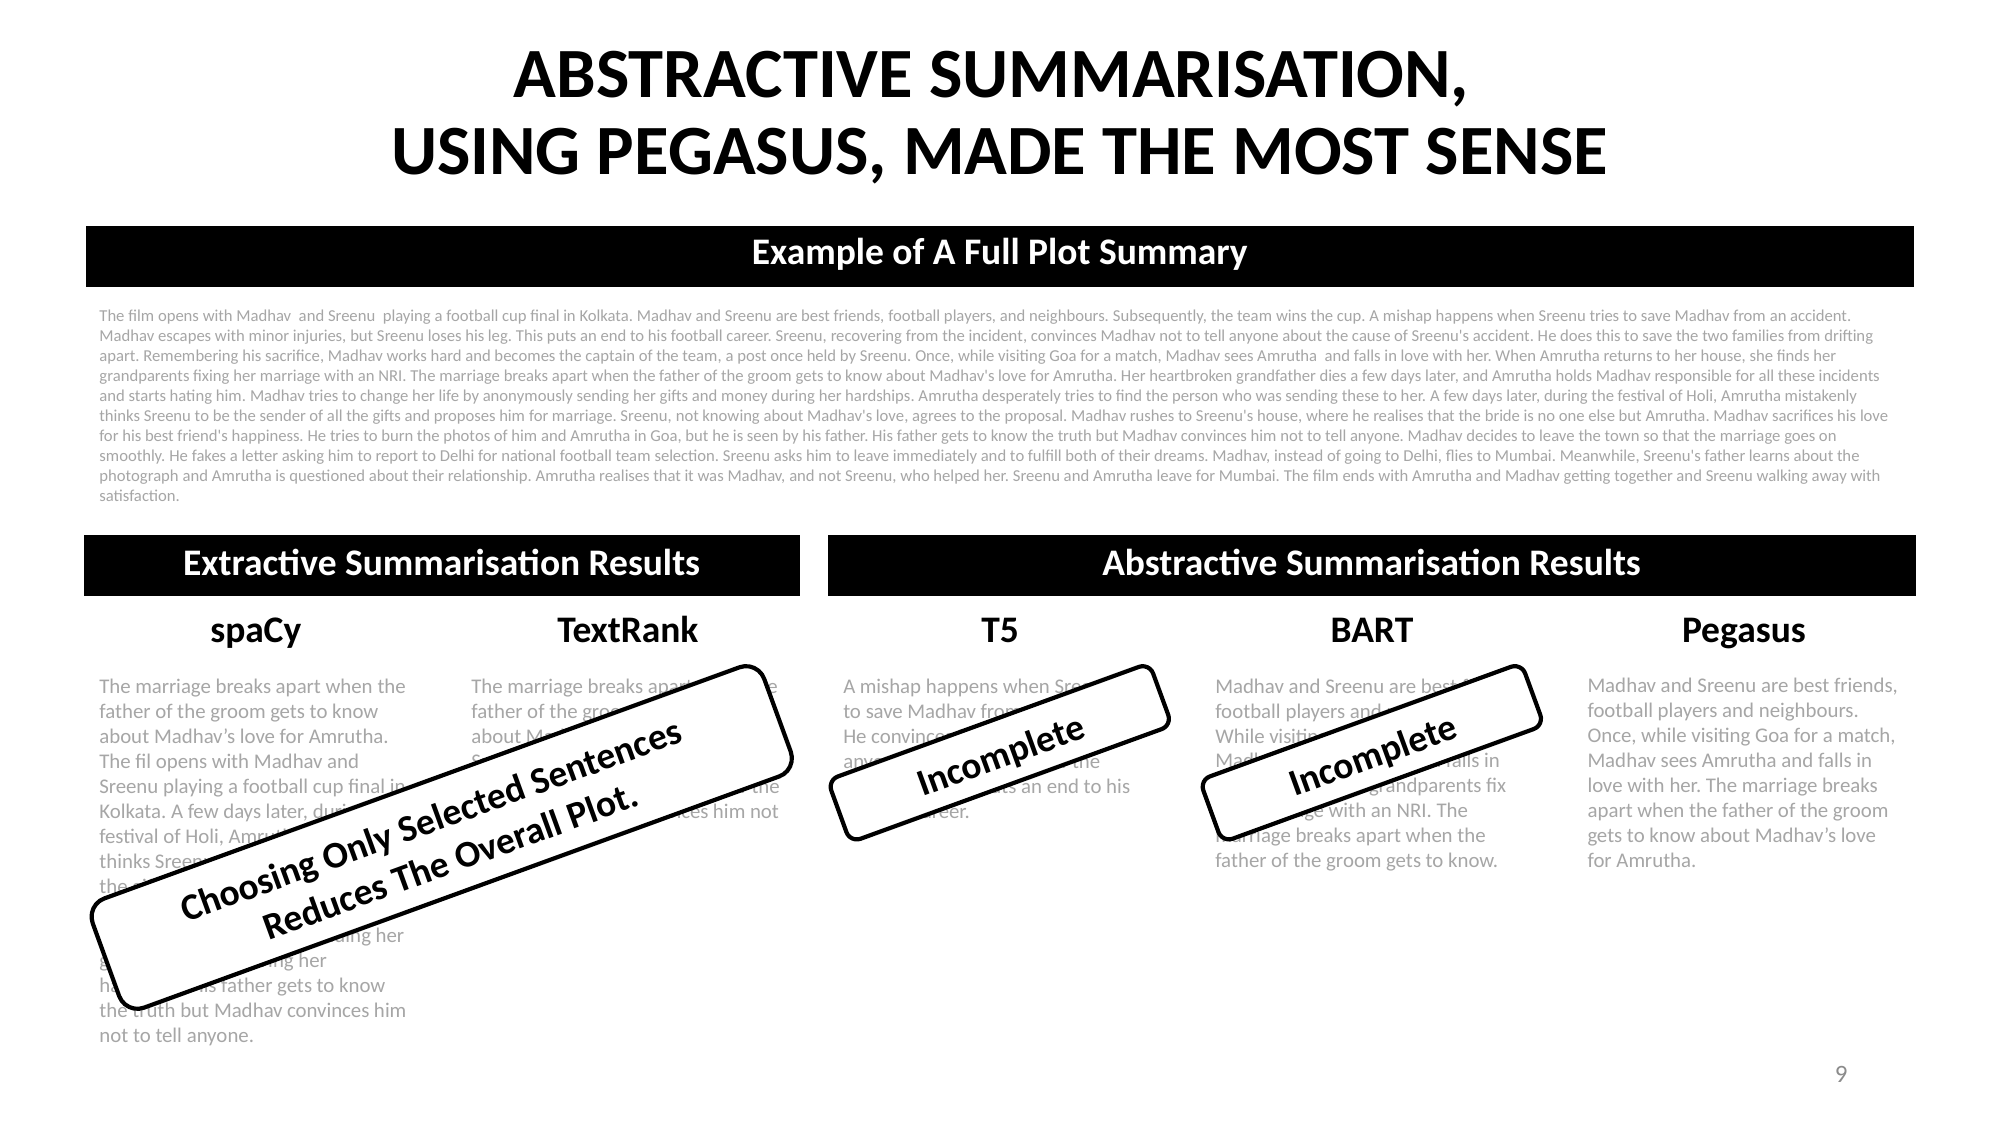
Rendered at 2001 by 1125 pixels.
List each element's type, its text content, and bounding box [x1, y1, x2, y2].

table_header Example of A Full Plot Summary [86, 226, 1914, 285]
table_header T5 [829, 607, 1171, 664]
table_header Pegasus [1573, 607, 1915, 664]
text_box The marriage breaks apart when the father of the groom gets to know about Madhav’s love for Amrutha. The fil opens with Madhav and Sreenu playing a football cup final in Kolkata. A few days later, during the festival of Holi, Amrutha mistakenly thinks Sreenu to be the sender of all the gifts and proposes him for marriage. Madhav tried to change her life by anonymously sending her gifts and money during her hardships. His father gets to know the truth but Madhav convinces him not to tell anyone. [84, 664, 428, 1055]
table_header BART [1201, 607, 1543, 664]
table_header Extractive Summarisation Results [86, 535, 798, 596]
text_box The marriage breaks apart when the father of the groom gets to know about Madhav’s love for Amrutha. Sreenu and Amrutha leave for Mumbai. His father gets to know the truth but Madhav convinces him not to tell anyone. [456, 664, 800, 855]
table_header TextRank [457, 607, 799, 664]
text_box Incomplete [1202, 666, 1541, 840]
table_header spaCy [85, 607, 427, 664]
text_box A mishap happens when Sreenu tries to save Madhav from an accident. He convinces Madhav not to tell anyone about the cause of the accident, which puts an end to his football career. [828, 664, 1172, 830]
text_box Madhav and Sreenu are best friends, football players and neighbours. Once, while visiting Goa for a match, Madhav sees Amrutha and falls in love with her. The marriage breaks apart when the father of the groom gets to know about Madhav’s love for Amrutha. [1572, 664, 1916, 879]
title ABSTRACTIVE SUMMARISATION, USING PEGASUS, MADE THE MOST SENSE [84, 29, 1916, 198]
text_box Choosing Only Selected Sentences Reduces The Overall Plot. [91, 666, 792, 1009]
text_box The film opens with Madhav and Sreenu playing a football cup final in Kolkata. Madhav and Sreenu are best friends, football players, and neighbours. Subsequently, the team wins the cup. A mishap happens when Sreenu tries to save Madhav from an accident. Madhav escapes with minor injuries, but Sreenu loses his leg. This puts an end to his football career. Sreenu, recovering from the incident, convinces Madhav not to tell anyone about the cause of Sreenu's accident. He does this to save the two families from drifting apart. Remembering his sacrifice, Madhav works hard and becomes the captain of the team, a post once held by Sreenu. Once, while visiting Goa for a match, Madhav sees Amrutha and falls in love with her. When Amrutha returns to her house, she finds her grandparents fixing her marriage with an NRI. The marriage breaks apart when the father of the groom gets to know about Madhav's love for Amrutha. Her heartbroken grandfather dies a few days later, and Amrutha holds Madhav responsible for all these incidents and starts hating him. Madhav tries to change her life by anonymously sending her gifts and money during her hardships. Amrutha desperately tries to find the person who was sending these to her. A few days later, during the festival of Holi, Amrutha mistakenly thinks Sreenu to be the sender of all the gifts and proposes him for marriage. Sreenu, not knowing about Madhav's love, agrees to the proposal. Madhav rushes to Sreenu's house, where he realises that the bride is no one else but Amrutha. Madhav sacrifices his love for his best friend's happiness. He tries to burn the photos of him and Amrutha in Goa, but he is seen by his father. His father gets to know the truth but Madhav convinces him not to tell anyone. Madhav decides to leave the town so that the marriage goes on smoothly. He fakes a letter asking him to report to Delhi for national football team selection. Sreenu asks him to leave immediately and to fulfill both of their dreams. Madhav, instead of going to Delhi, flies to Mumbai. Meanwhile, Sreenu's father learns about the photograph and Amrutha is questioned about their relationship. Amrutha realises that it was Madhav, and not Sreenu, who helped her. Sreenu and Amrutha leave for Mumbai. The film ends with Amrutha and Madhav getting together and Sreenu walking away with satisfaction. [84, 297, 1916, 513]
text_box Incomplete [830, 666, 1169, 840]
slide_number 9 [1412, 1042, 1863, 1103]
table_header Abstractive Summarisation Results [830, 535, 1914, 596]
text_box Madhav and Sreenu are best friends, football players and neighbours. While visiting Goa for a match, Madhav sees Amrutha and falls in love with her. Her grandparents fix her marriage with an NRI. The marriage breaks apart when the father of the groom gets to know. [1200, 664, 1544, 880]
